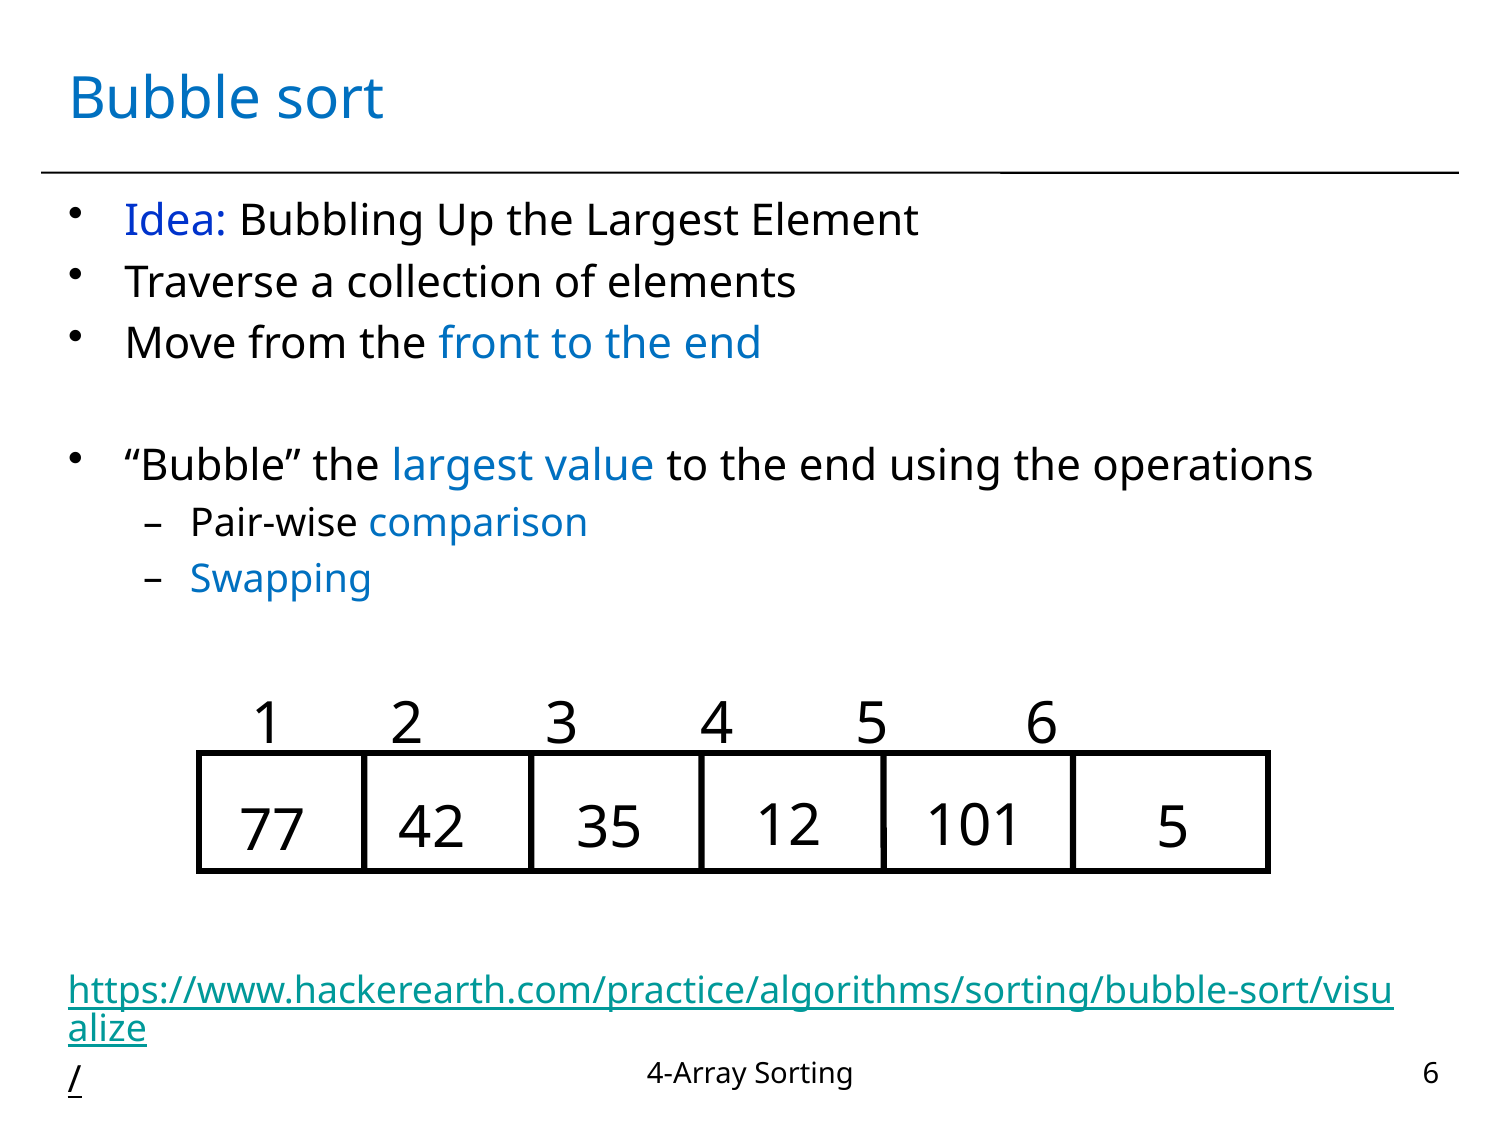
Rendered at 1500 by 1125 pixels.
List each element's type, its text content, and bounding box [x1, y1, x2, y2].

list Idea: Bubbling Up the Largest Element Traverse a collection of elements Move from the front to the end “Bubble” the largest value to the end using the operations Pair-wise comparison Swapping [52, 184, 1448, 1024]
slide_number 6 [1104, 1046, 1455, 1125]
title Bubble sort [52, 30, 1448, 159]
text_box https://www.hackerearth.com/practice/algorithms/sorting/bubble-sort/visualize/ [53, 959, 1410, 1076]
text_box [174, 677, 1338, 872]
footer 4-Array Sorting [502, 1076, 999, 1125]
